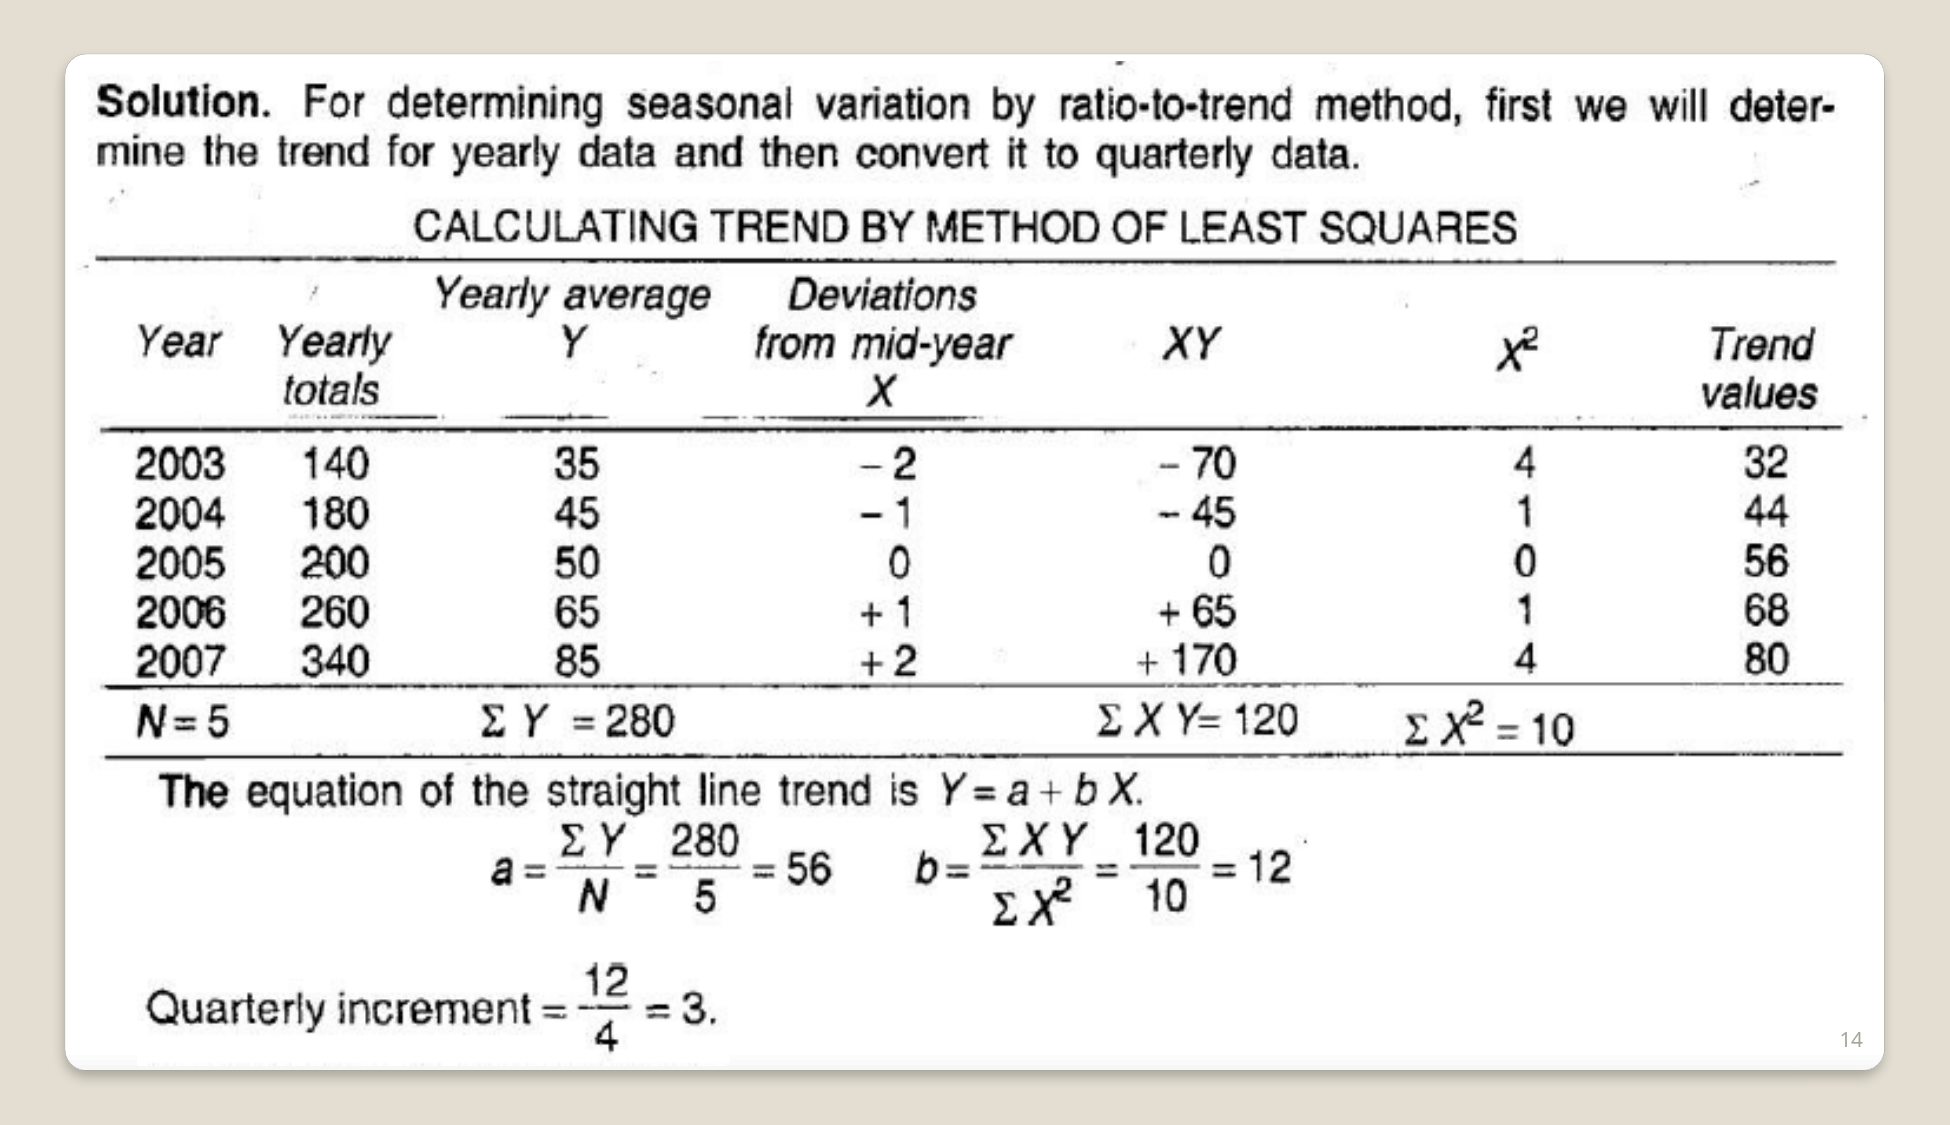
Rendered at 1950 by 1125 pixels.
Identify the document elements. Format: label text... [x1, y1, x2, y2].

picture [137, 949, 730, 1066]
slide_number 14 [1780, 1002, 1878, 1063]
picture [74, 60, 1876, 938]
